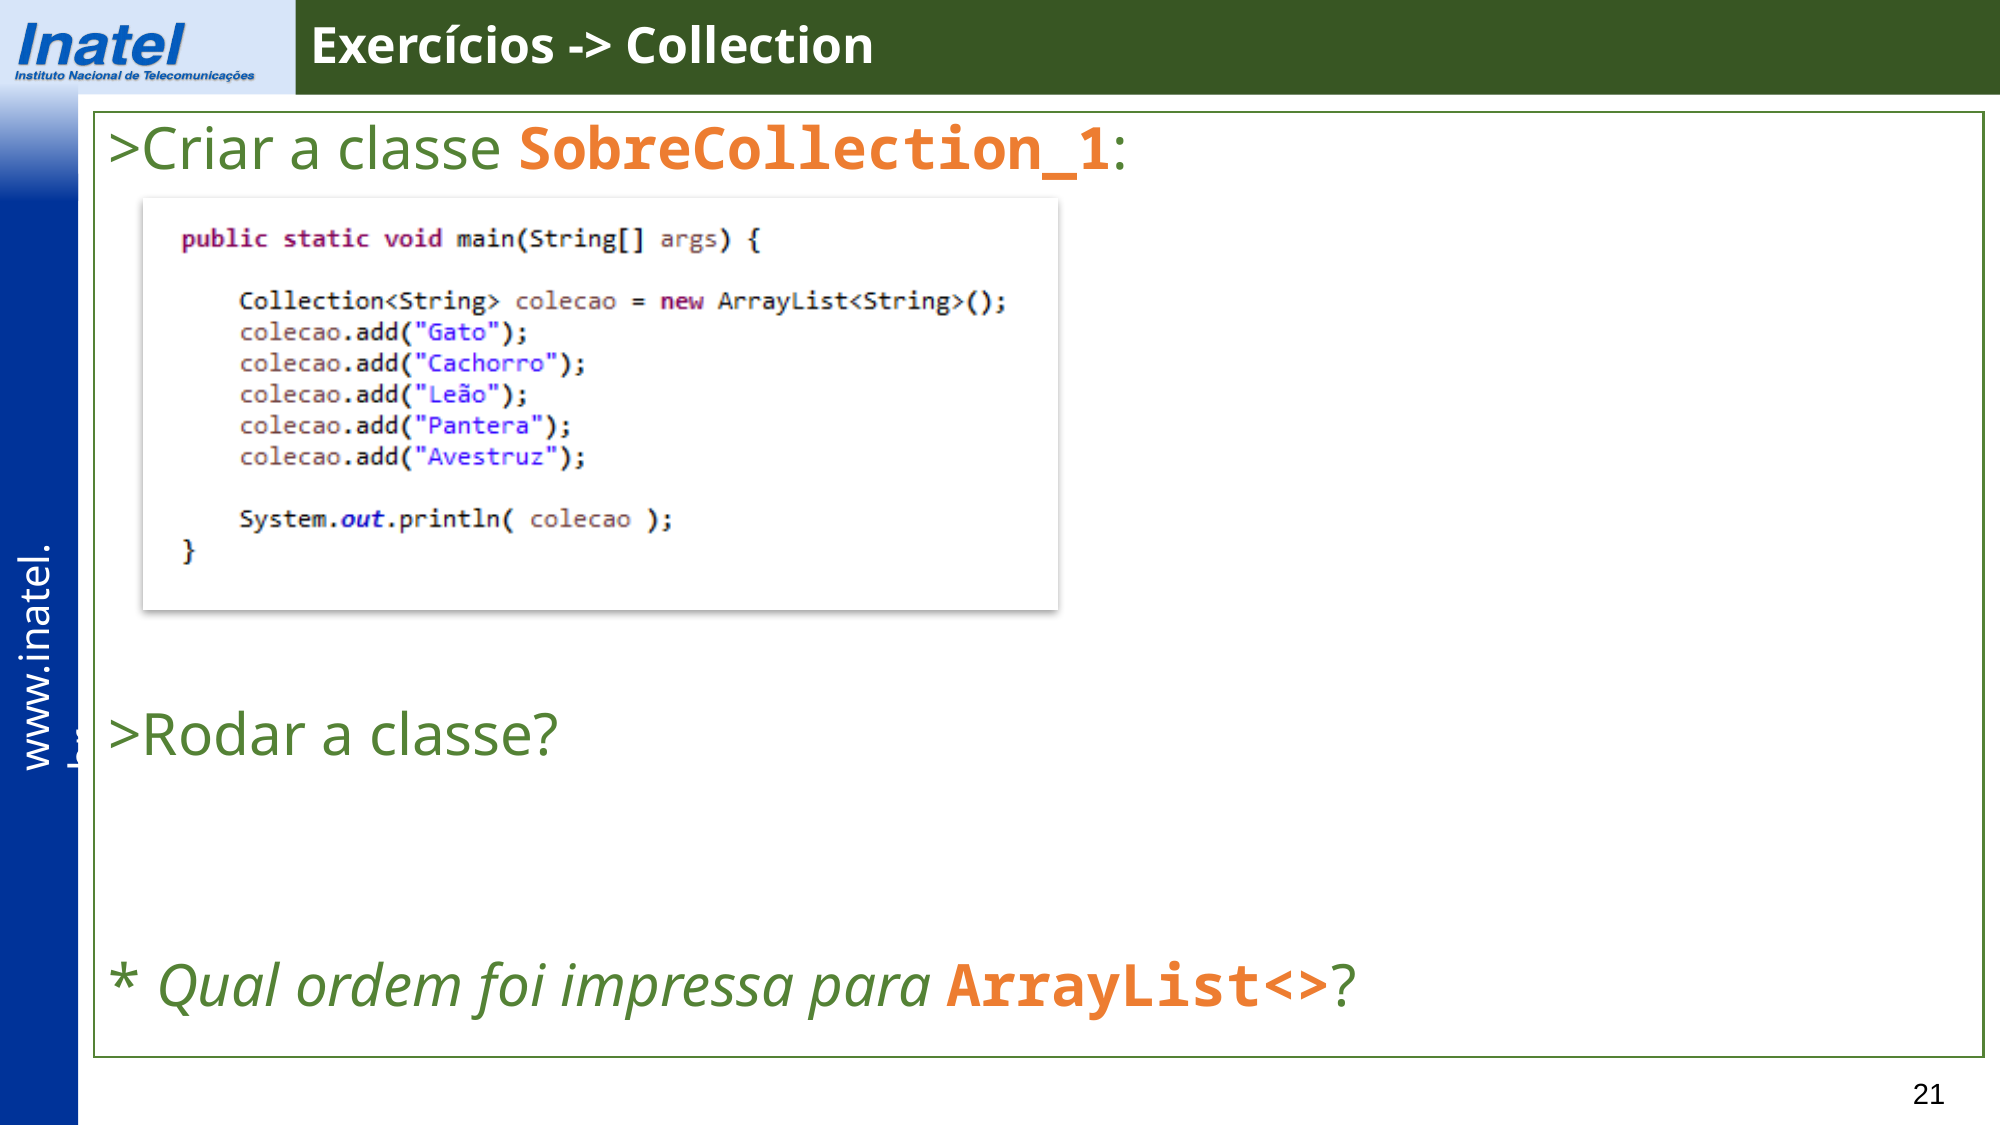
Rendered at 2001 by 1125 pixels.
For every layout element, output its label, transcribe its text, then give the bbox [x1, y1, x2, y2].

picture [157, 212, 1044, 596]
picture [12, 20, 258, 85]
text_box Exercícios -> Collection [295, 0, 2000, 96]
text_box >Criar a classe SobreCollection_1: >Rodar a classe? * Qual ordem foi impressa para ArrayList<>? [93, 111, 1985, 1058]
